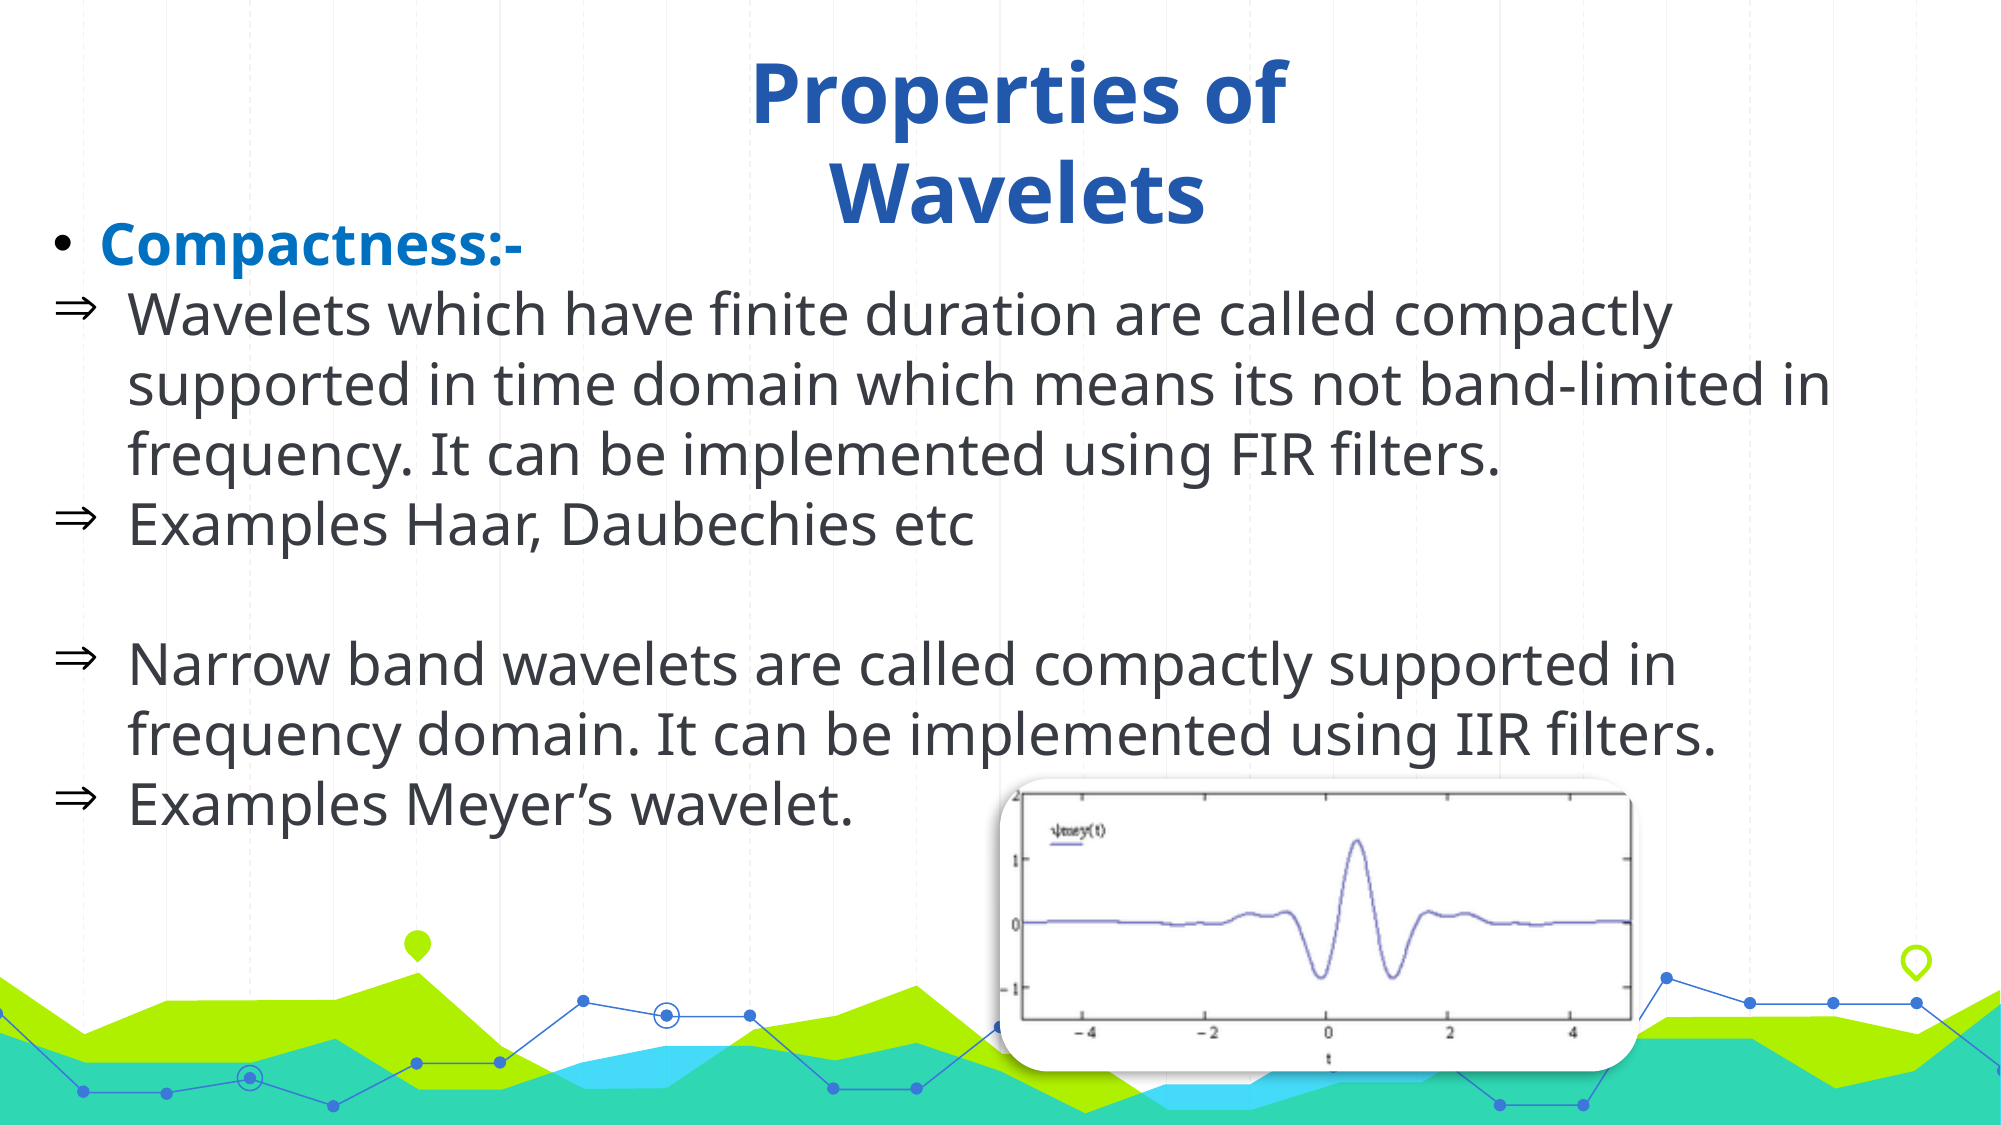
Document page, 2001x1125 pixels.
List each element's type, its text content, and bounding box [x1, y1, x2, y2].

picture [999, 778, 1640, 1072]
text_box Properties of Wavelets [552, 32, 1485, 199]
text_box Compactness:- Wavelets which have finite duration are called compactly supported in time domain which means its not band-limited in frequency. It can be implemented using FIR filters. Examples Haar, Daubechies etc Narrow band wavelets are called compactly supported in frequency domain. It can be implemented using IIR filters. Examples Meyer’s wavelet. [37, 199, 1931, 845]
